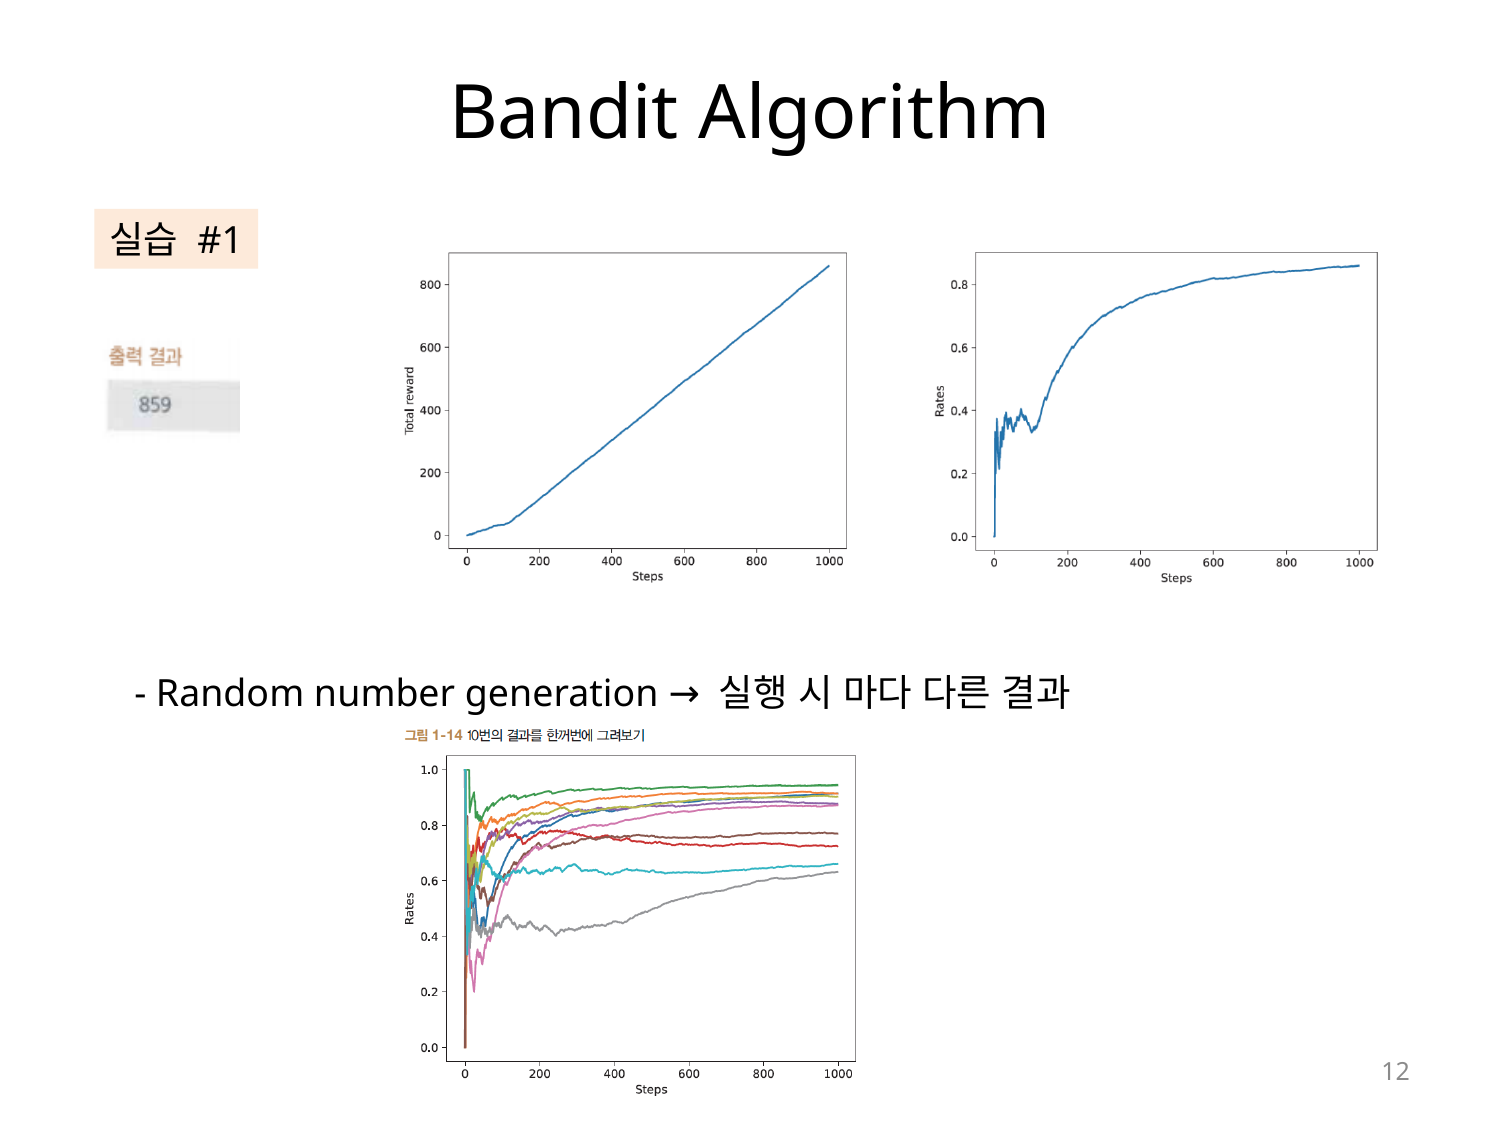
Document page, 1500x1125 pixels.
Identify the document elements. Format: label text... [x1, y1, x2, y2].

text_box 실습 #1 [94, 208, 259, 269]
picture [397, 721, 866, 1103]
text_box - Random number generation → 실행 시 마다 다른 결과 [119, 661, 1087, 722]
slide_number 12 [1074, 1042, 1425, 1103]
picture [927, 243, 1387, 592]
picture [397, 243, 855, 592]
title Bandit Algorithm [75, 45, 1425, 173]
picture [100, 337, 240, 444]
